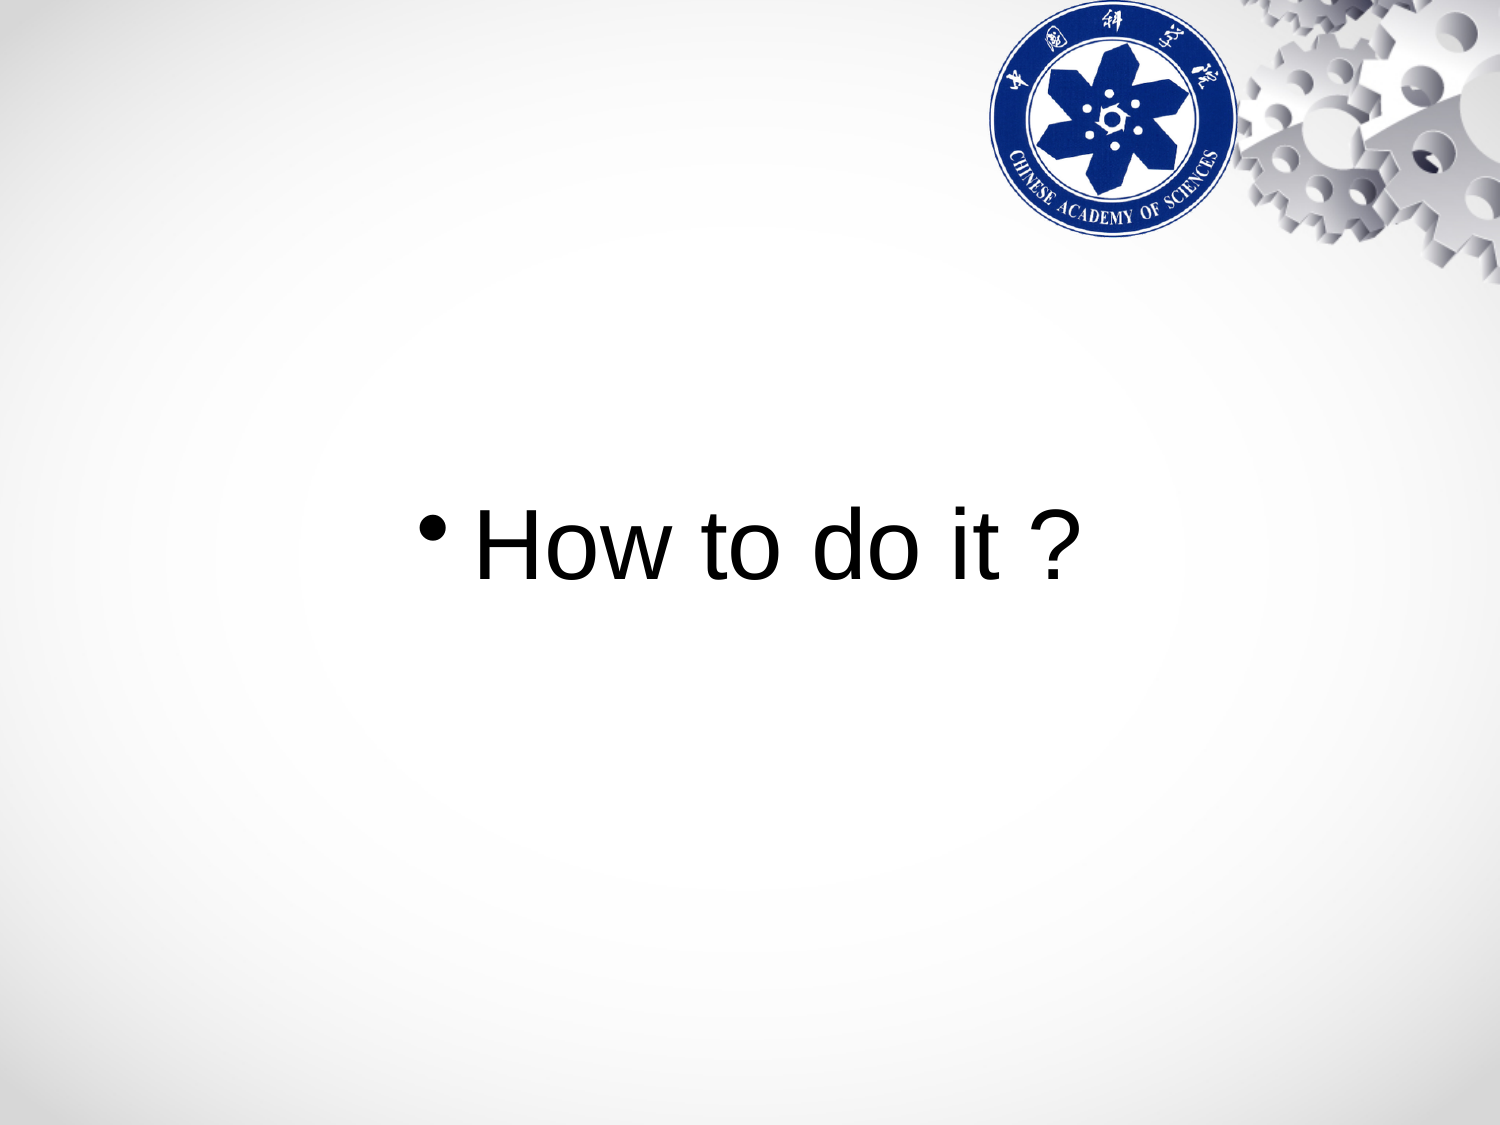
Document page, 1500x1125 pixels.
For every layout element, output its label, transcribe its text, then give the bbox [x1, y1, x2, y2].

picture [0, 0, 1500, 1125]
list How to do it ? [74, 192, 1426, 1006]
